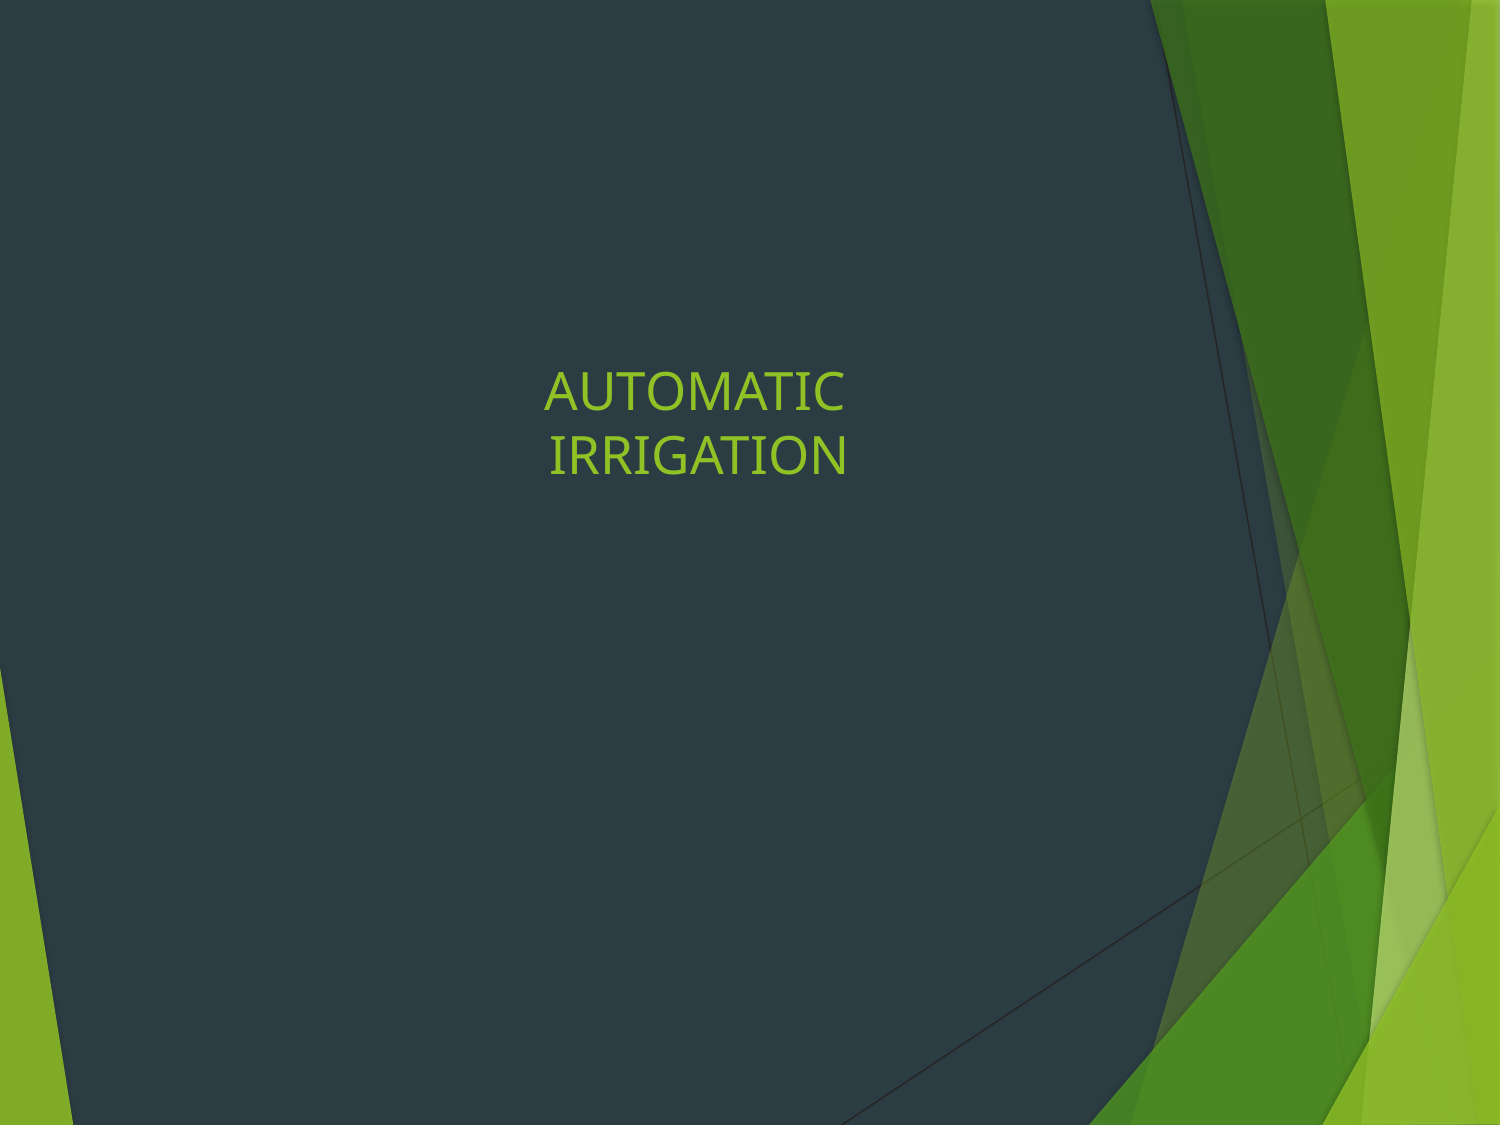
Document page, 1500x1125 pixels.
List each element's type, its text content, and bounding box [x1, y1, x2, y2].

title AUTOMATIC IRRIGATION [24, 350, 1375, 538]
